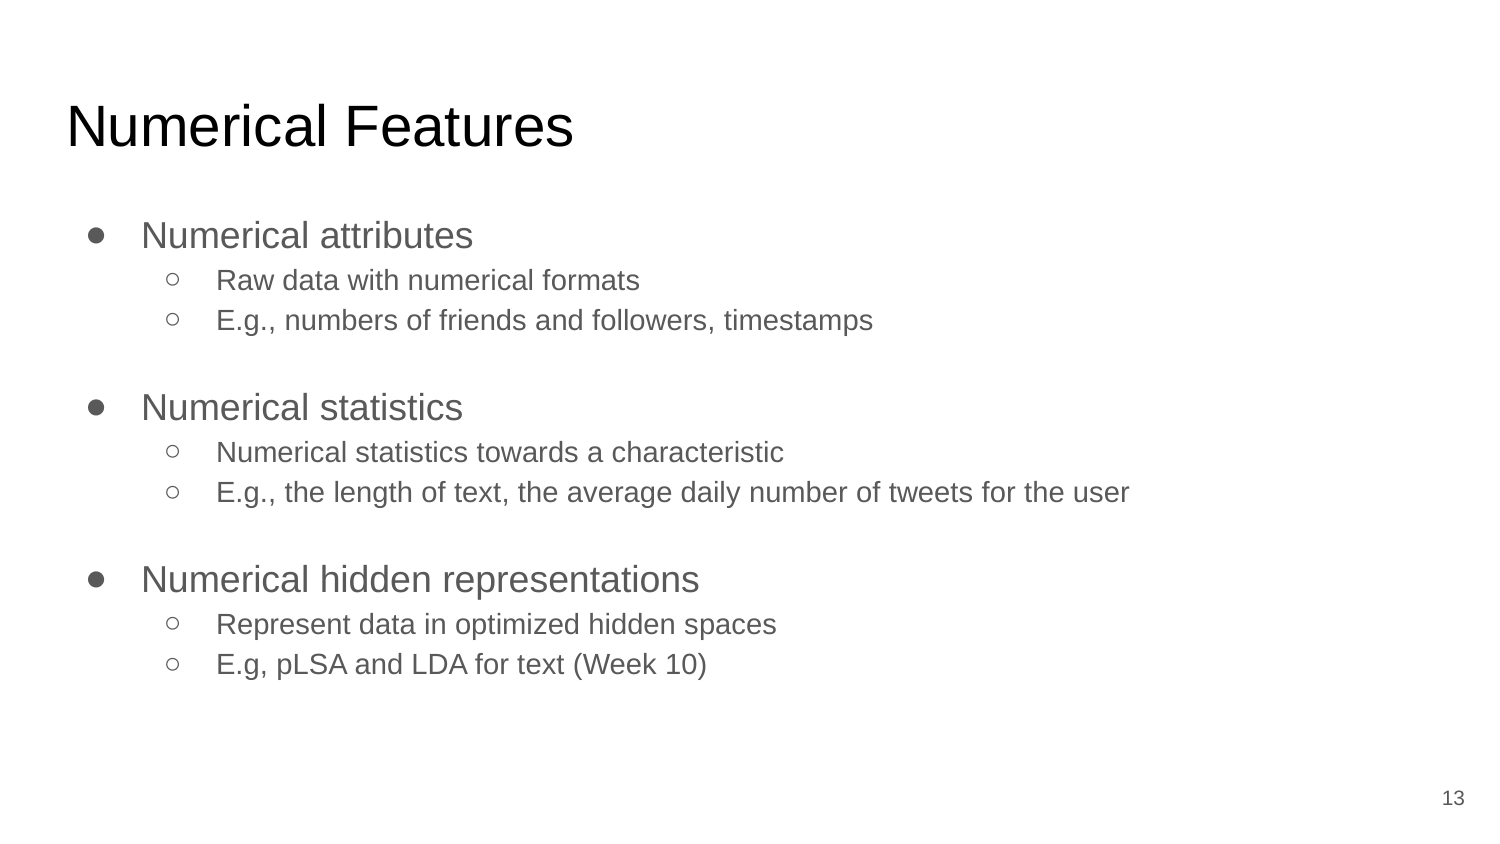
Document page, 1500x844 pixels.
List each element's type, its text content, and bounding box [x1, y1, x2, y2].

slide_number ‹#› [1389, 764, 1480, 830]
title Numerical Features [51, 72, 1449, 167]
list Numerical attributes Raw data with numerical formats E.g., numbers of friends and followers, timestamps Numerical statistics Numerical statistics towards a characteristic E.g., the length of text, the average daily number of tweets for the user Numerical hidden representations Represent data in optimized hidden spaces E.g, pLSA and LDA for text (Week 10) [51, 189, 1449, 750]
